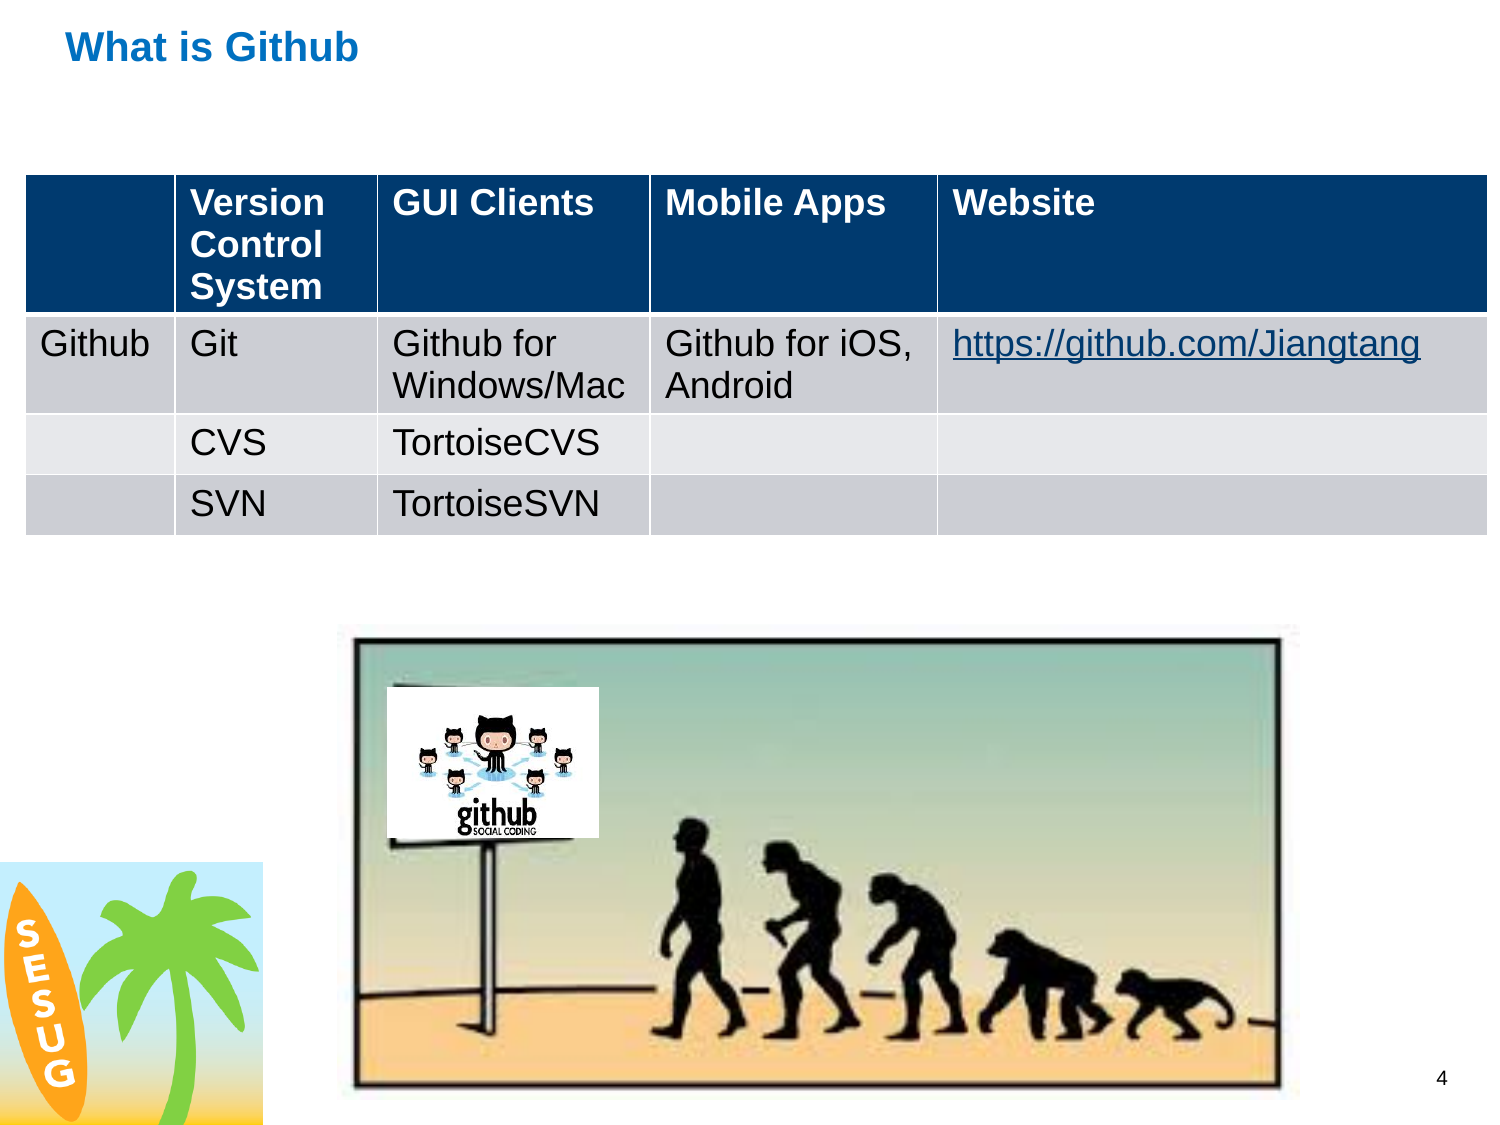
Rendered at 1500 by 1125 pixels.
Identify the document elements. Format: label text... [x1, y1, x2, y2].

table_header [26, 175, 174, 312]
table_cell TortoiseSVN [378, 475, 649, 535]
picture [337, 624, 1300, 1101]
table_cell Github [26, 317, 174, 413]
table_cell [938, 415, 1487, 474]
table_cell [651, 475, 937, 535]
table_cell SVN [176, 475, 377, 535]
table_header Mobile Apps [651, 175, 937, 312]
table_cell [26, 415, 174, 474]
table_cell CVS [176, 415, 377, 474]
table_cell Github for Windows/Mac [378, 317, 649, 413]
title What is Github [50, 12, 1450, 128]
table_cell https://github.com/Jiangtang [938, 317, 1487, 413]
table_cell [26, 475, 174, 535]
table_cell Git [176, 317, 377, 413]
table_header Website [938, 175, 1487, 312]
table_header Version Control System [176, 175, 377, 312]
table_cell [651, 415, 937, 474]
picture [0, 862, 263, 1125]
table_header GUI Clients [378, 175, 649, 312]
table_cell [938, 475, 1487, 535]
table_cell TortoiseCVS [378, 415, 649, 474]
table_cell Github for iOS, Android [651, 317, 937, 413]
